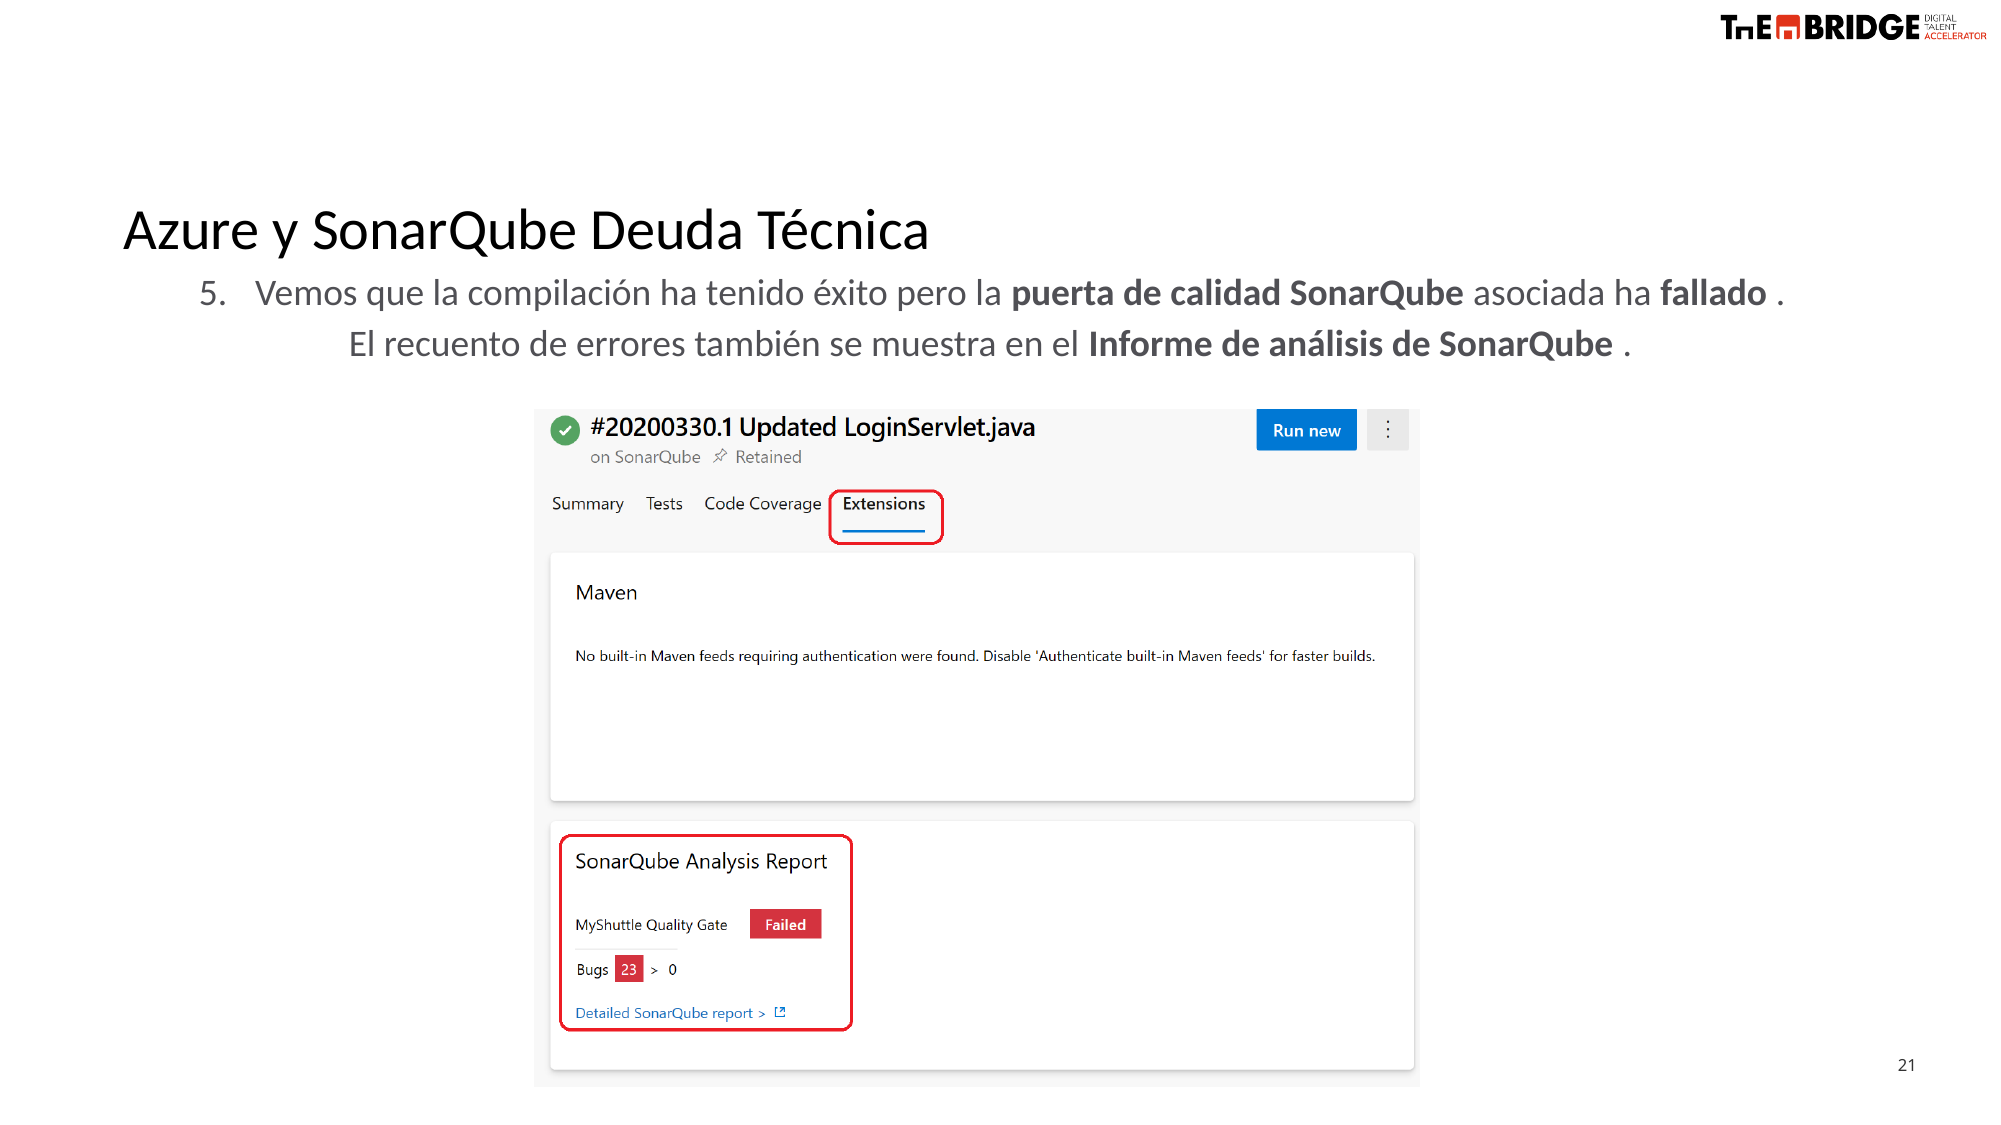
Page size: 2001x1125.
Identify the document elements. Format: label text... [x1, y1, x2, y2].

picture [534, 409, 1420, 1087]
picture [1710, 0, 2000, 54]
list Azure y SonarQube Deuda Técnica Vemos que la compilación ha tenido éxito pero la puerta de calidad SonarQube asociada ha fallado . El recuento de errores también se muestra en el Informe de análisis de SonarQube . [108, 192, 1836, 1022]
